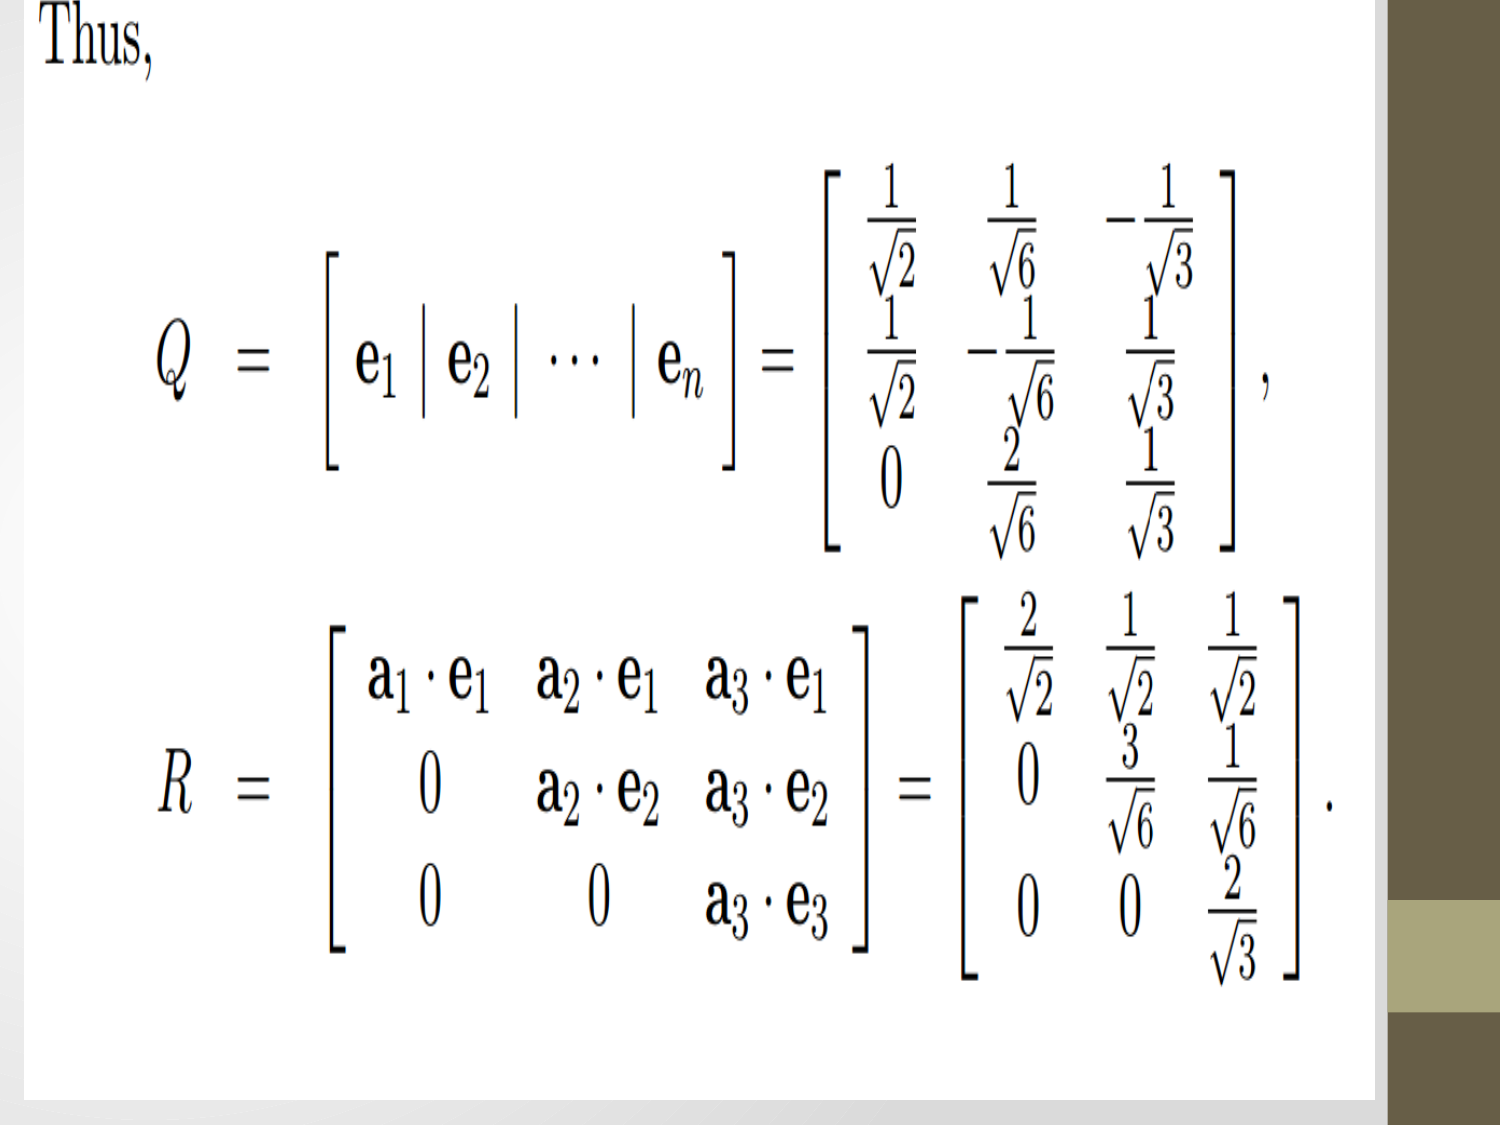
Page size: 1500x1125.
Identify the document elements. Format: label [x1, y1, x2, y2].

picture [24, 0, 1376, 1101]
